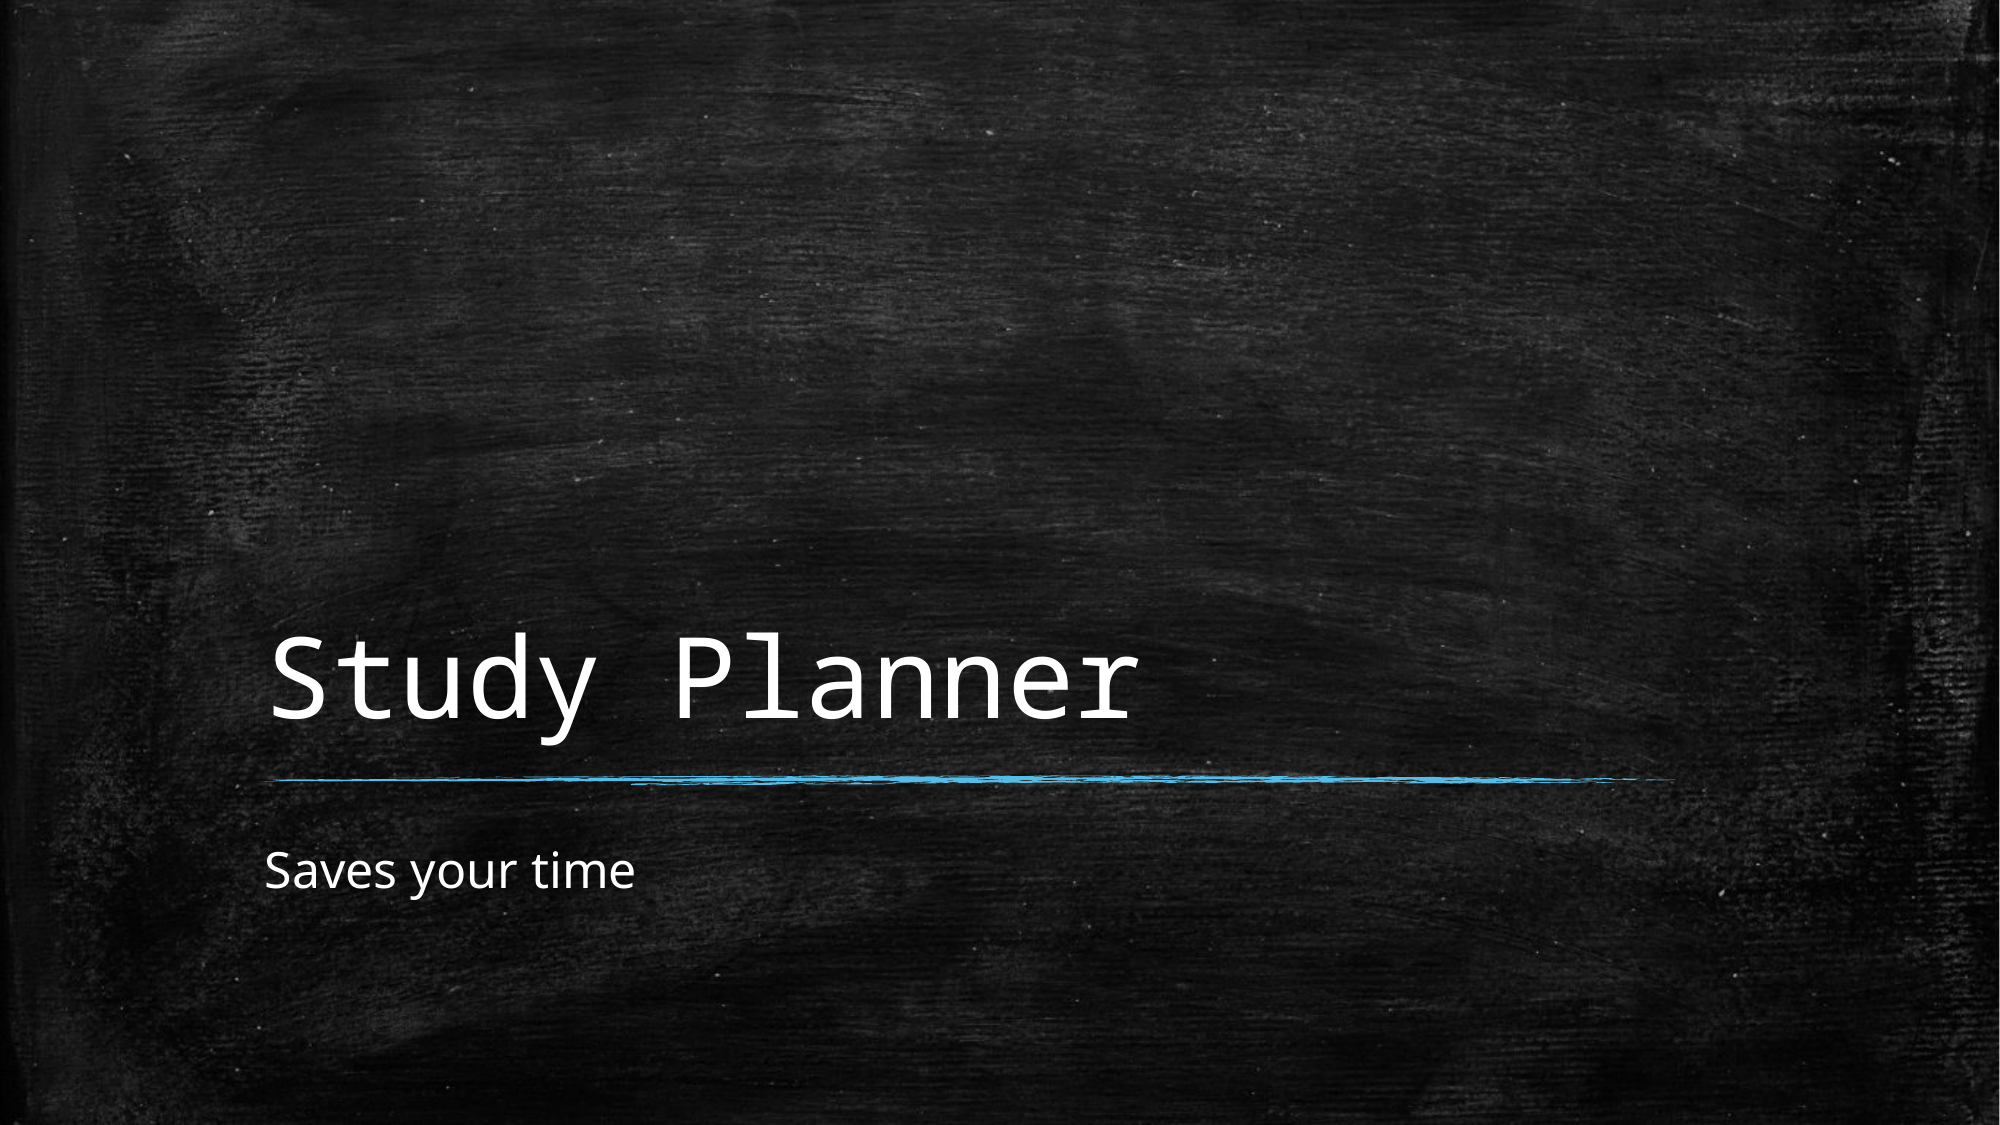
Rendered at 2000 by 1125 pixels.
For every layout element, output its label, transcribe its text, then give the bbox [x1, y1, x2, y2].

title Study Planner [249, 312, 1750, 750]
subtitle Saves your time [249, 837, 1750, 1013]
